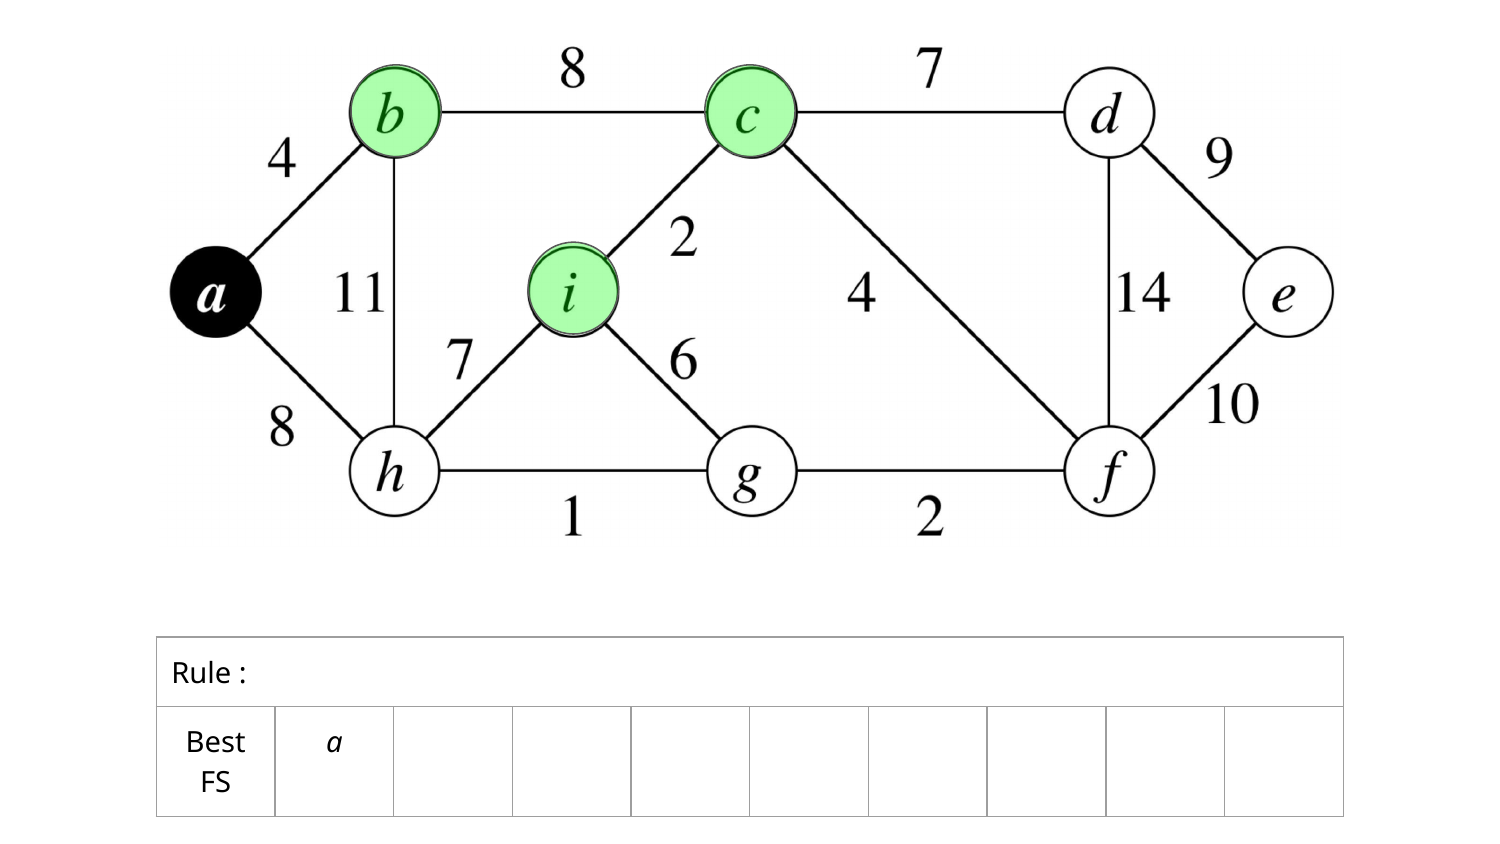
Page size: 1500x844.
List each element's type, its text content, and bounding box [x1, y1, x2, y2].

table_cell a [276, 707, 393, 816]
table_cell [750, 707, 868, 816]
table_cell [1225, 707, 1343, 816]
table_cell [1107, 707, 1224, 816]
table_cell [869, 707, 986, 816]
table_cell [513, 707, 630, 816]
table_cell Best FS [157, 707, 274, 816]
table_header Rule : [157, 638, 1343, 706]
table_cell [988, 707, 1105, 816]
table_cell [632, 707, 749, 816]
table_cell [394, 707, 512, 816]
picture [158, 46, 1342, 548]
